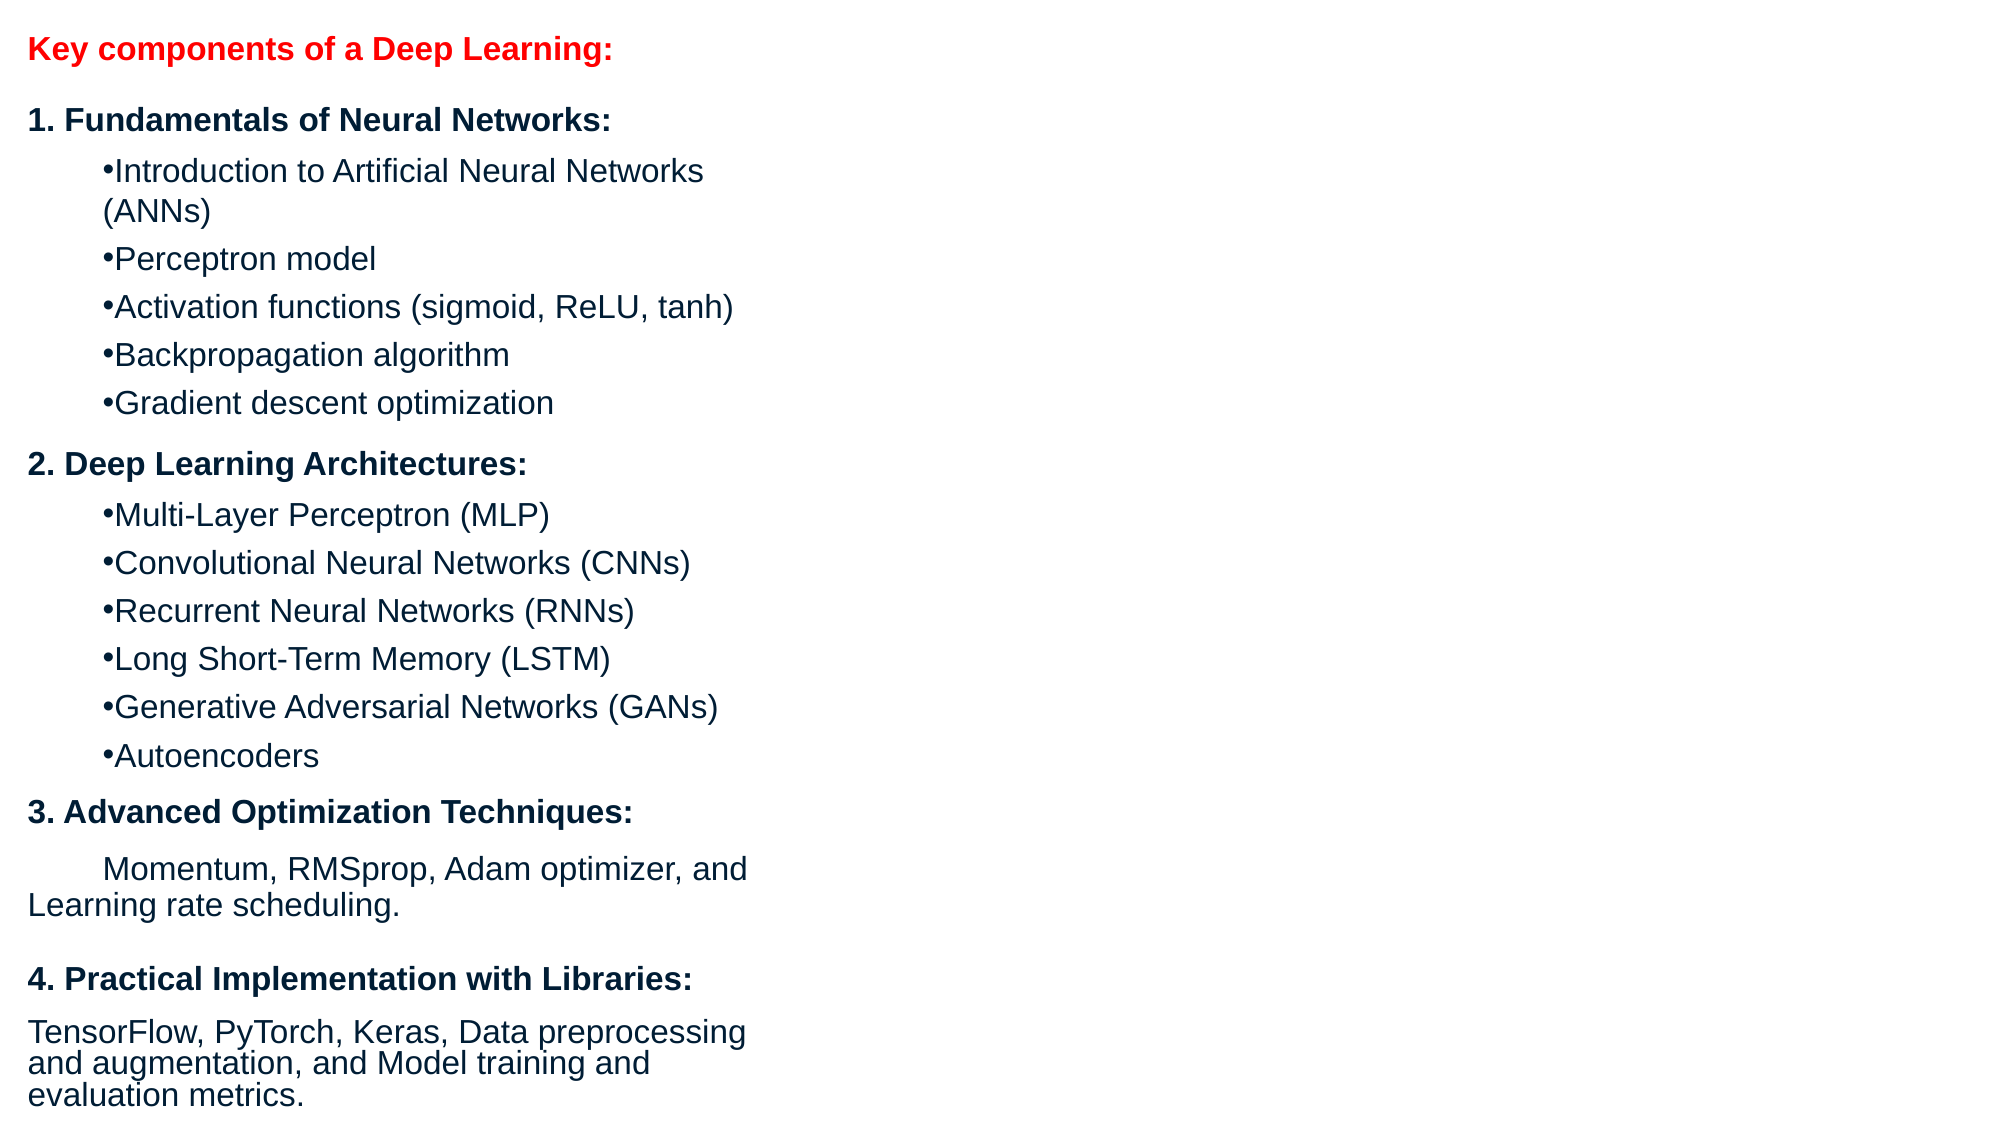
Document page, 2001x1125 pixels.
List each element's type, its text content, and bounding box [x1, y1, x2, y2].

text_box Key components of a Deep Learning: 1. Fundamentals of Neural Networks: Introduction to Artificial Neural Networks (ANNs) Perceptron model Activation functions (sigmoid, ReLU, tanh) Backpropagation algorithm Gradient descent optimization 2. Deep Learning Architectures: Multi-Layer Perceptron (MLP) Convolutional Neural Networks (CNNs) Recurrent Neural Networks (RNNs) Long Short-Term Memory (LSTM) Generative Adversarial Networks (GANs) Autoencoders 3. Advanced Optimization Techniques: Momentum, RMSprop, Adam optimizer, and Learning rate scheduling. 4. Practical Implementation with Libraries: TensorFlow, PyTorch, Keras, Data preprocessing and augmentation, and Model training and evaluation metrics. [12, 19, 806, 1125]
